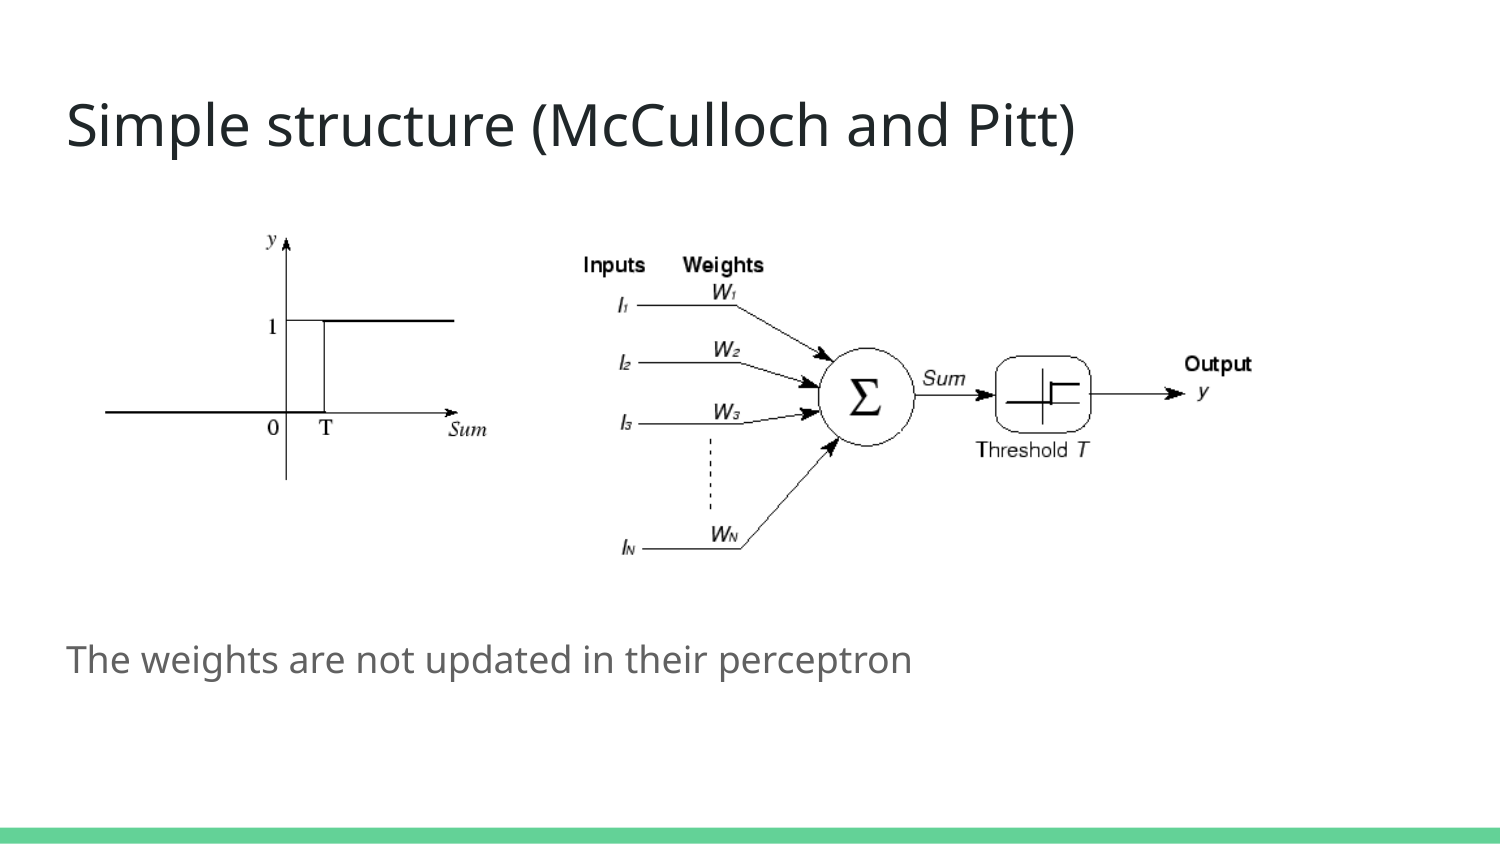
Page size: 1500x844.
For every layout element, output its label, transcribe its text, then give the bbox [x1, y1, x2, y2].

picture [573, 251, 1264, 560]
title Simple structure (McCulloch and Pitt) [51, 72, 1449, 167]
list The weights are not updated in their perceptron [51, 614, 1449, 689]
picture [100, 226, 500, 485]
